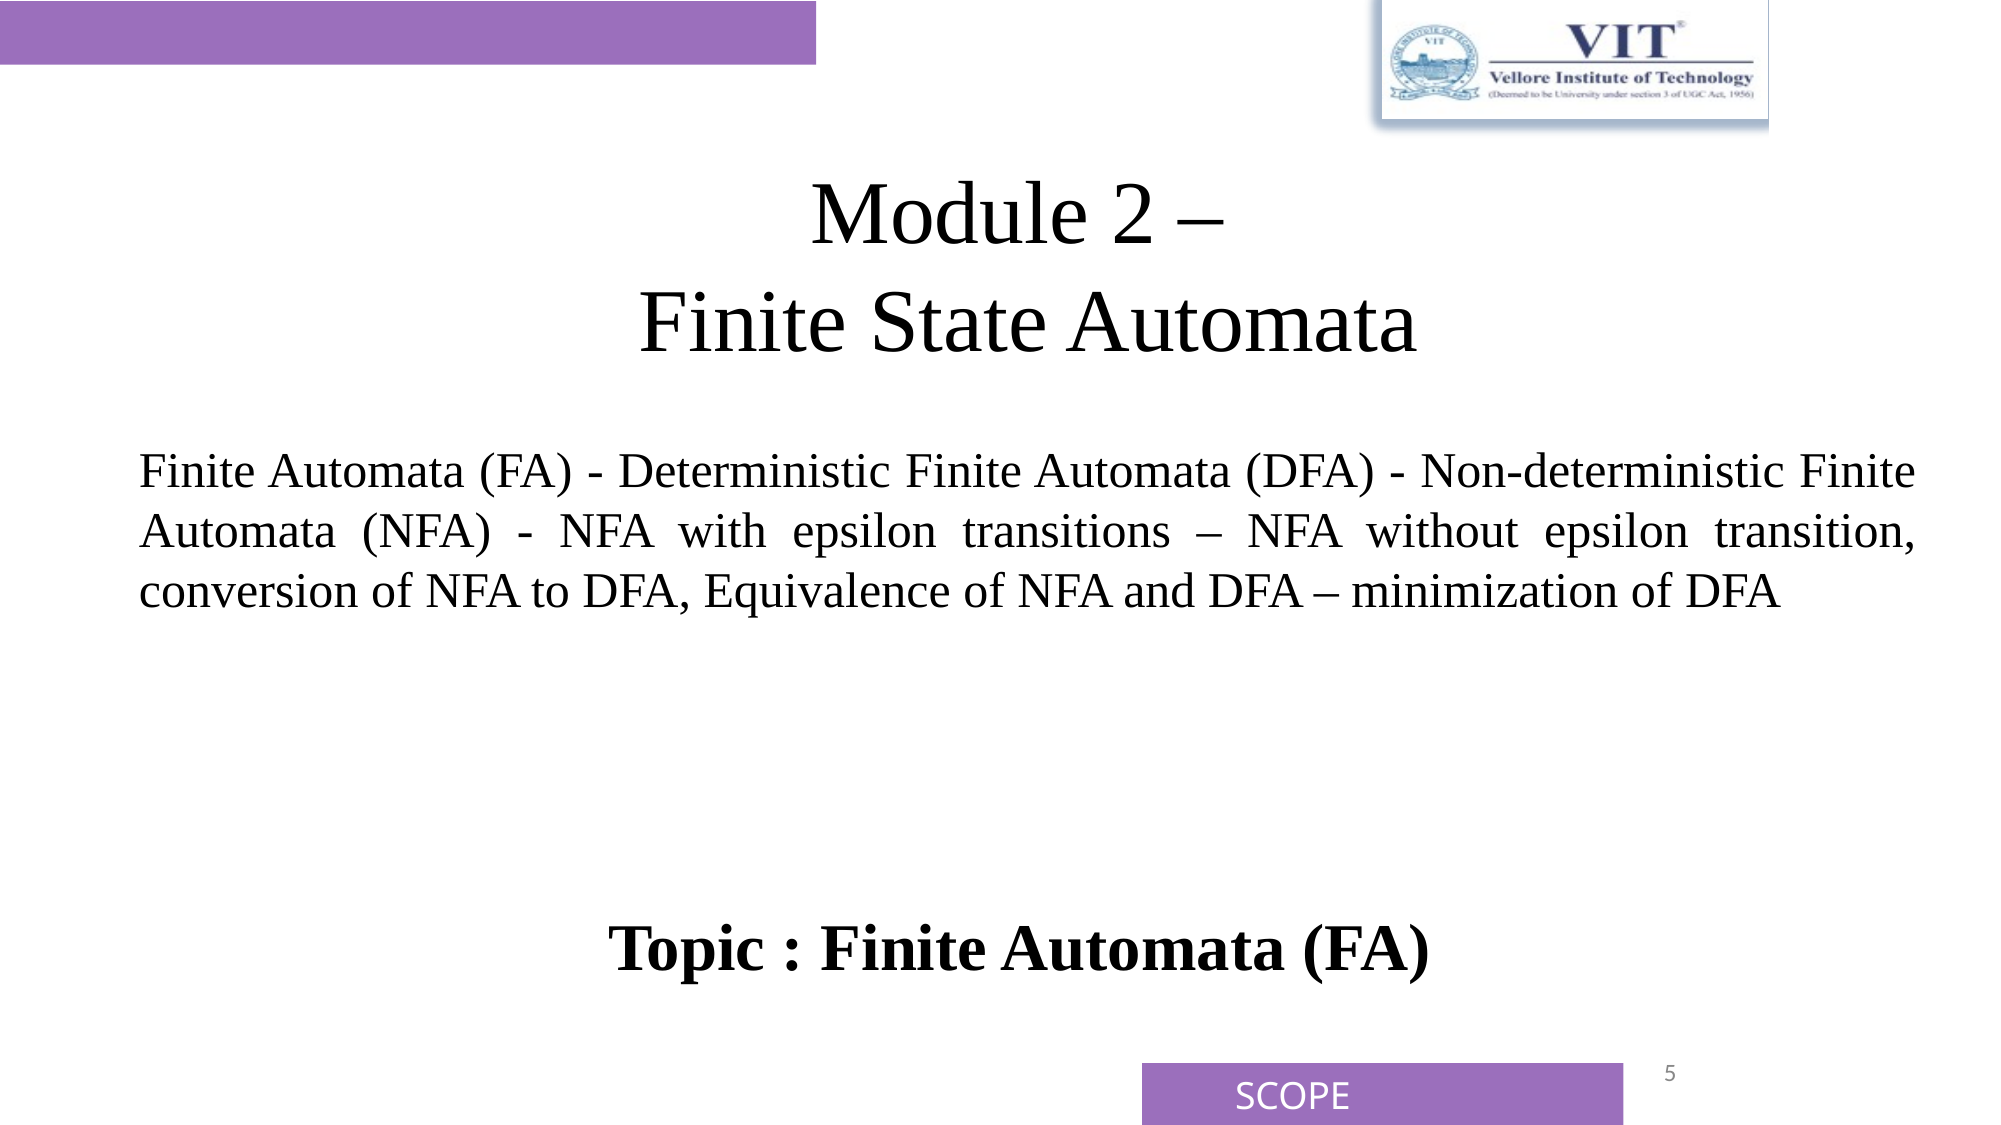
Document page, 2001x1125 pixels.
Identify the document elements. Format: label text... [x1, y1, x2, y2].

text_box [1369, 1063, 1624, 1125]
text_box [1142, 1063, 1232, 1125]
text_box Finite Automata (FA) - Deterministic Finite Automata (DFA) - Non-deterministic Finite Automata (NFA) - NFA with epsilon transitions – NFA without epsilon transition, conversion of NFA to DFA, Equivalence of NFA and DFA – minimization of DFA [136, 419, 1918, 618]
title Module 2 – Finite State Automata [395, 152, 1660, 370]
text_box Topic : Finite Automata (FA) [1369, 886, 1697, 984]
text_box [0, 1, 817, 65]
text_box 5 [1664, 1062, 1677, 1087]
footer SCOPE [1232, 768, 1369, 1125]
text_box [1358, 0, 1769, 143]
text_box Topic : Finite Automata (FA) [357, 886, 1232, 984]
